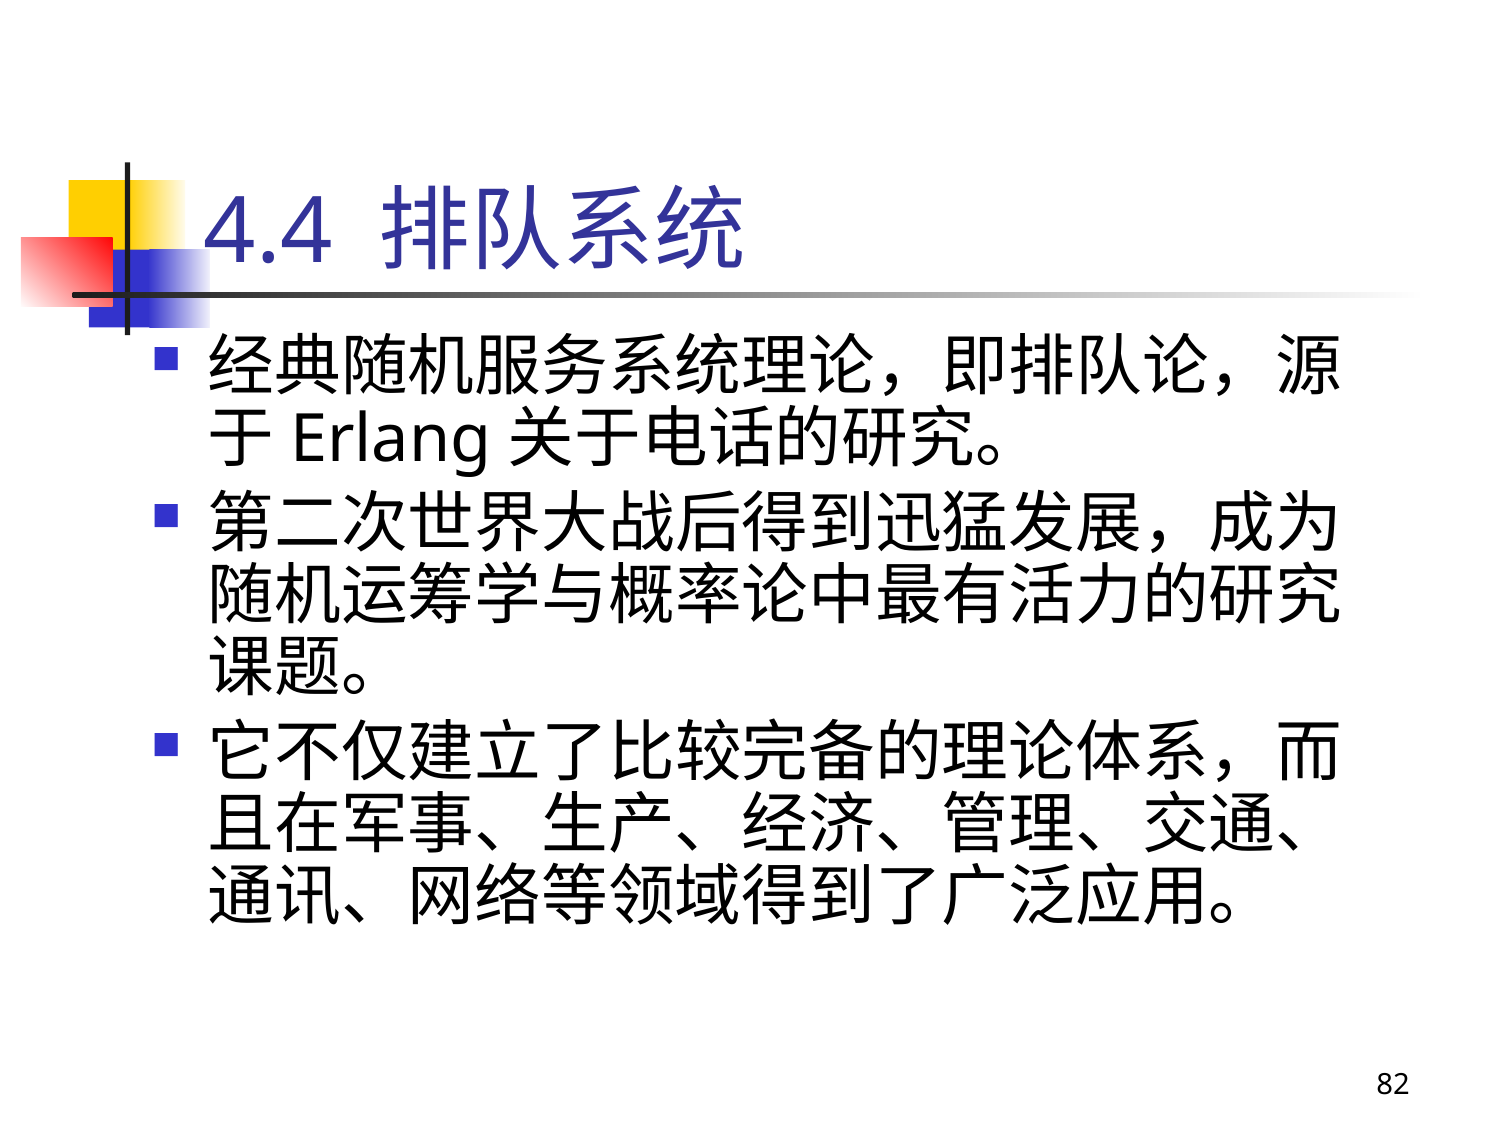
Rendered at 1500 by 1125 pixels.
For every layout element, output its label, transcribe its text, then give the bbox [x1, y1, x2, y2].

title 4.4 排队系统 [188, 101, 1468, 289]
slide_number 82 [1112, 1037, 1425, 1113]
list 经典随机服务系统理论，即排队论，源于Erlang关于电话的研究。 第二次世界大战后得到迅猛发展，成为随机运筹学与概率论中最有活力的研究课题。 它不仅建立了比较完备的理论体系，而且在军事、生产、经济、管理、交通、通讯、网络等领域得到了广泛应用。 [136, 324, 1412, 1000]
